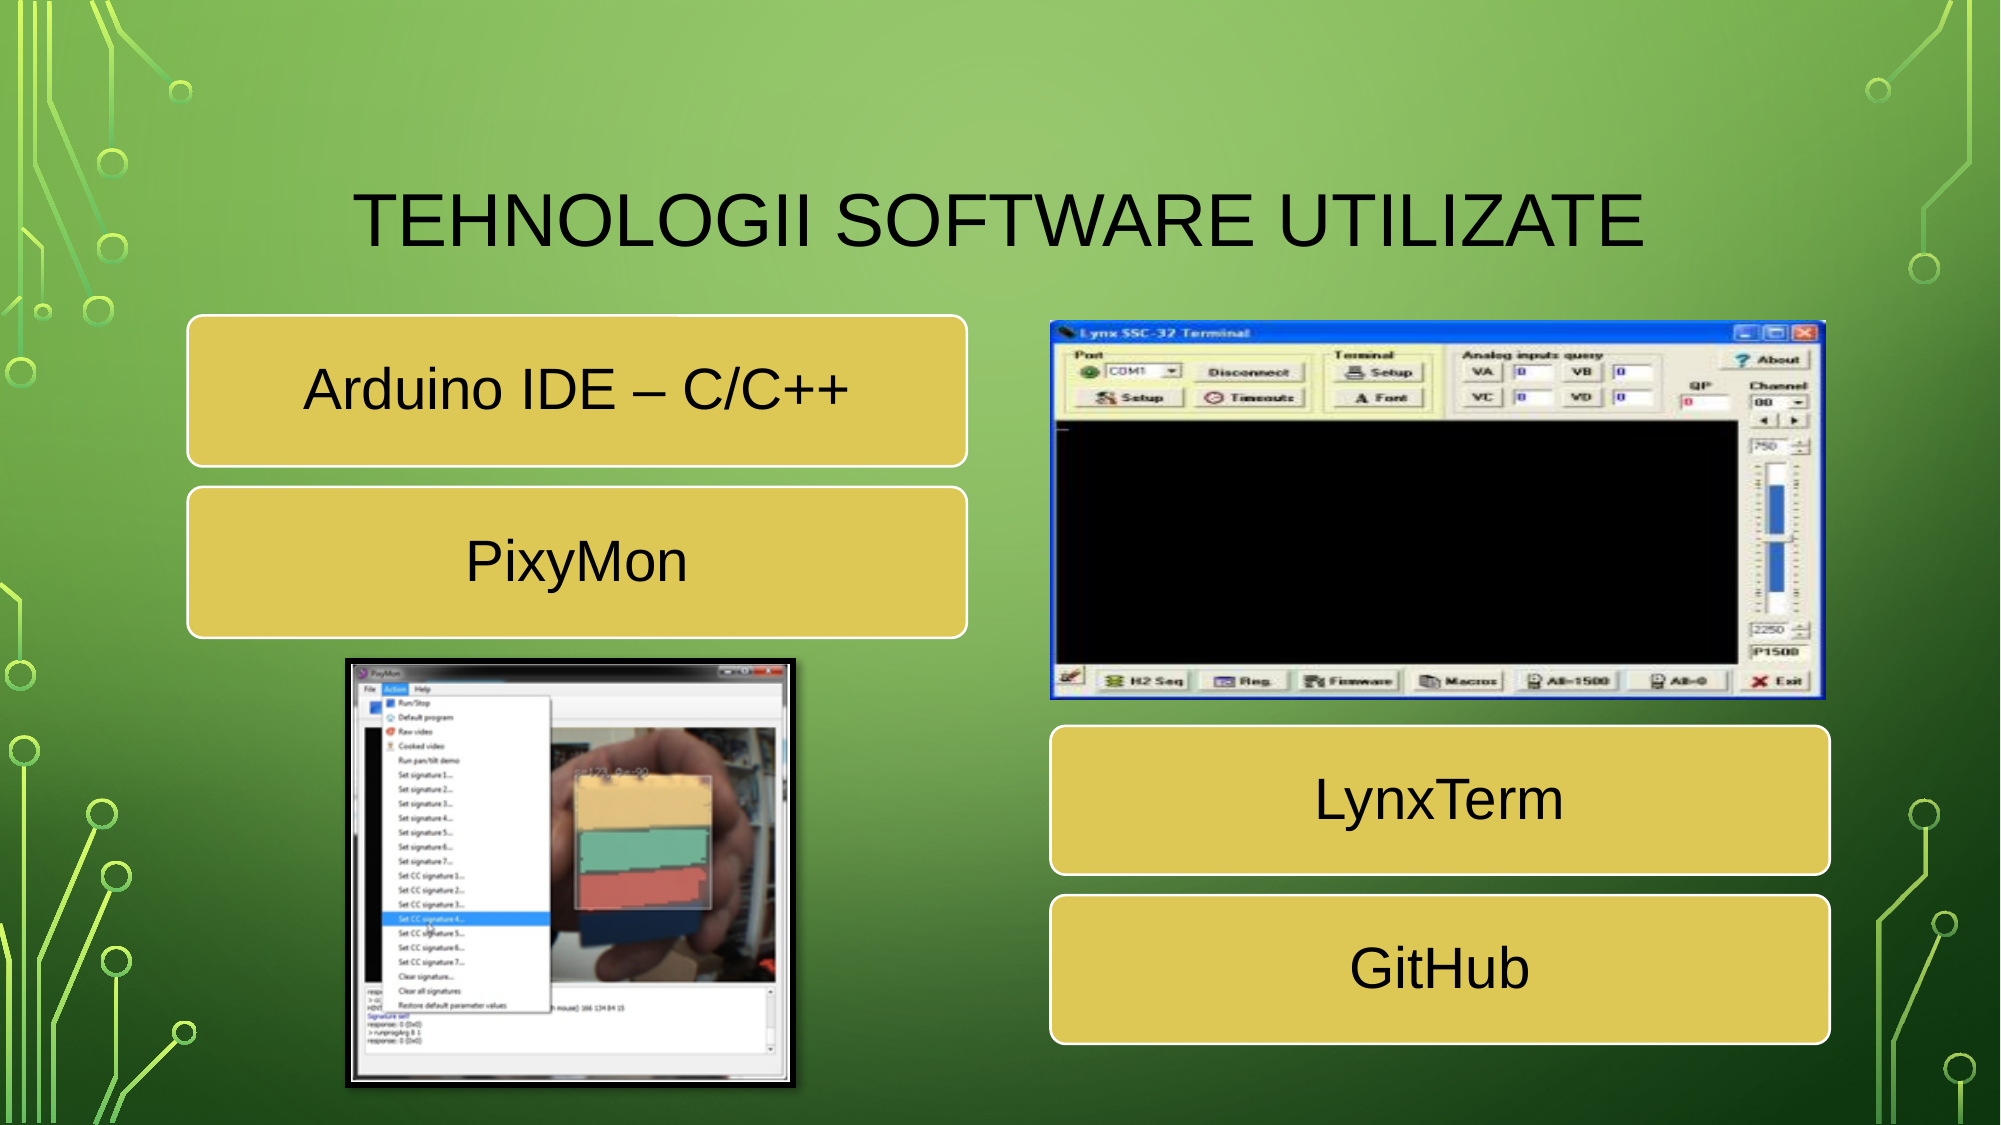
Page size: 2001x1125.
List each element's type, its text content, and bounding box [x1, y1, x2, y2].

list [186, 315, 968, 639]
title Tehnologii software utilizate [187, 101, 1813, 344]
picture [350, 663, 791, 1083]
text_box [1049, 725, 1831, 1045]
picture [1049, 320, 1827, 701]
